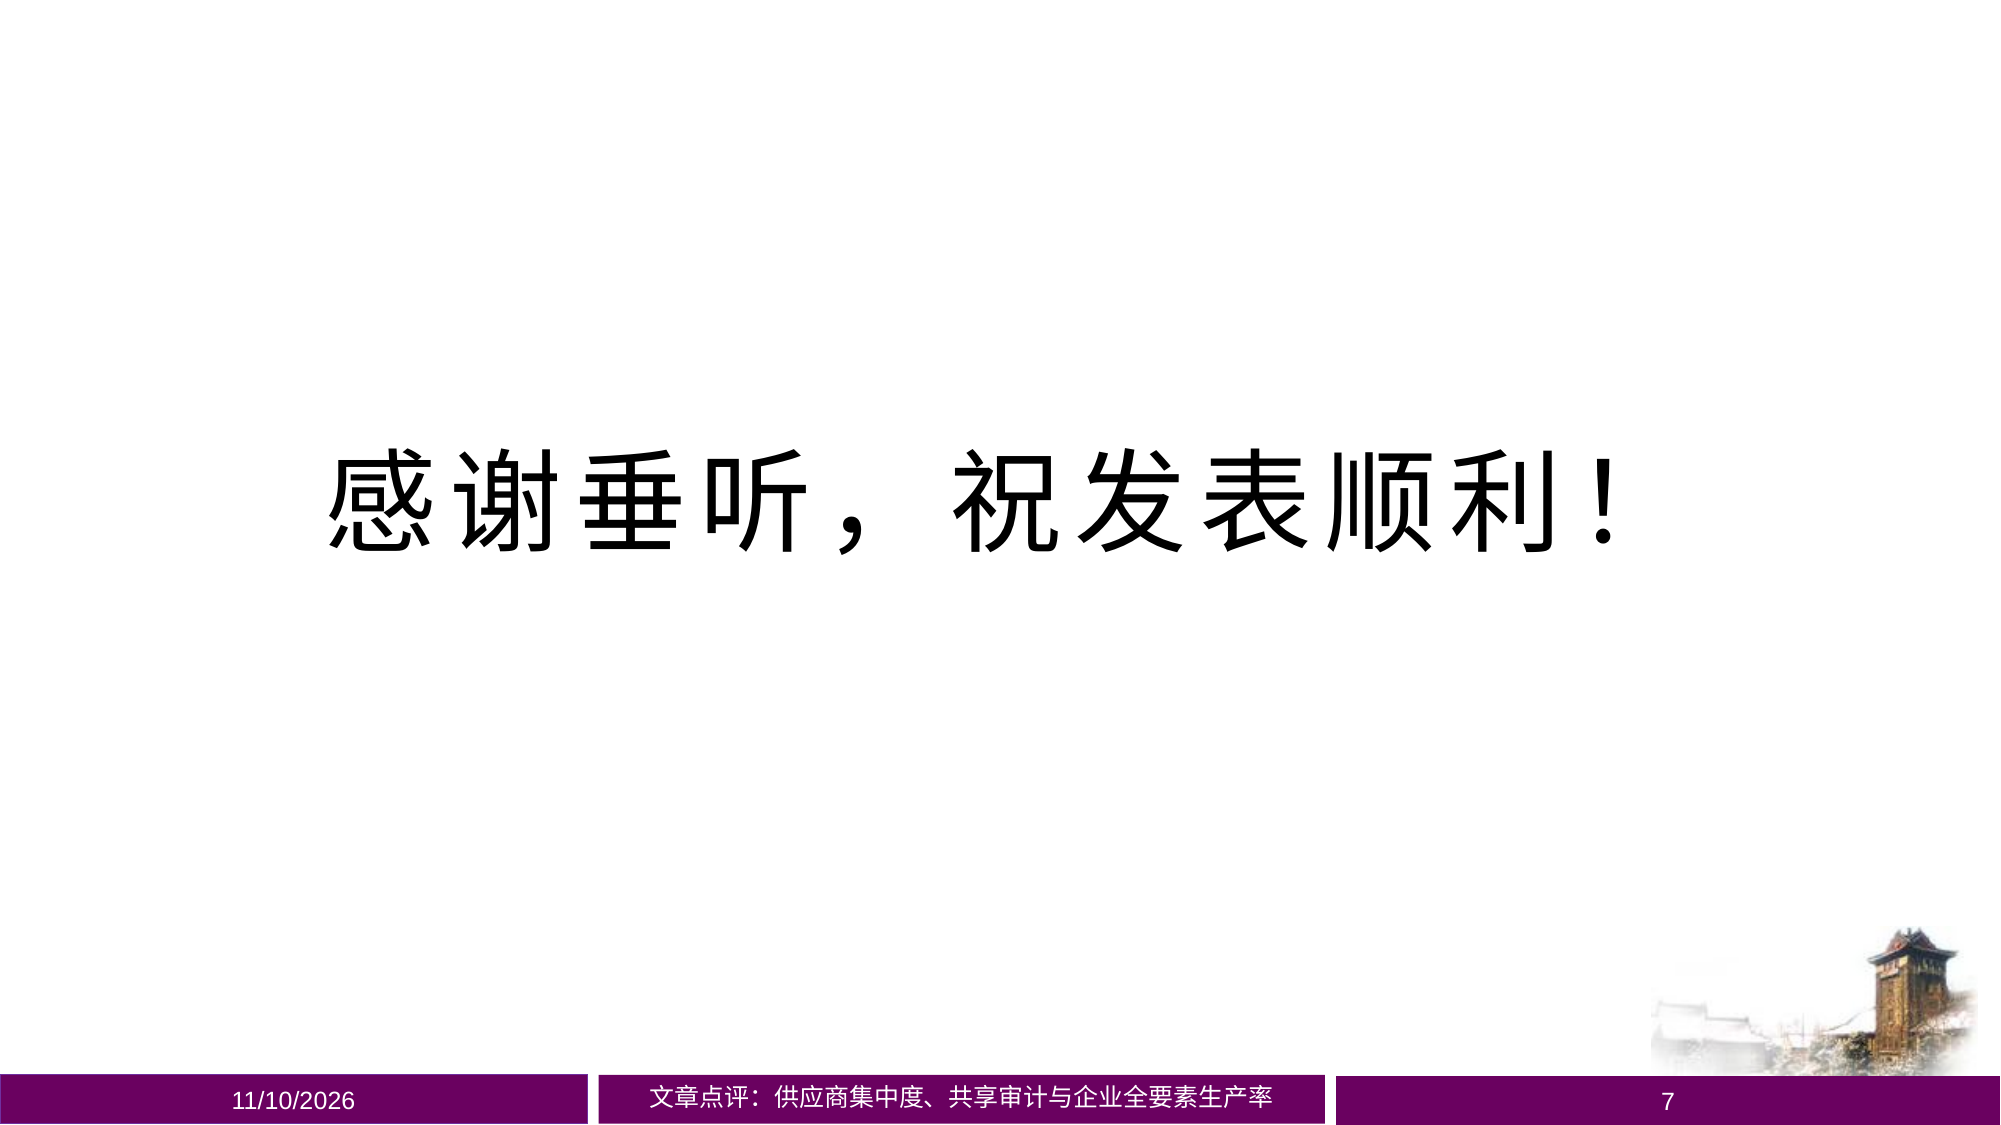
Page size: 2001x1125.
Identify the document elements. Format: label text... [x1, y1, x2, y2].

slide_number 7 [1336, 1076, 2000, 1125]
picture [1651, 925, 1978, 1076]
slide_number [0, 1074, 588, 1124]
footer 文章点评：供应商集中度、共享审计与企业全要素生产率 [598, 1074, 1325, 1124]
title 感谢垂听，祝发表顺利！ [109, 424, 1891, 573]
